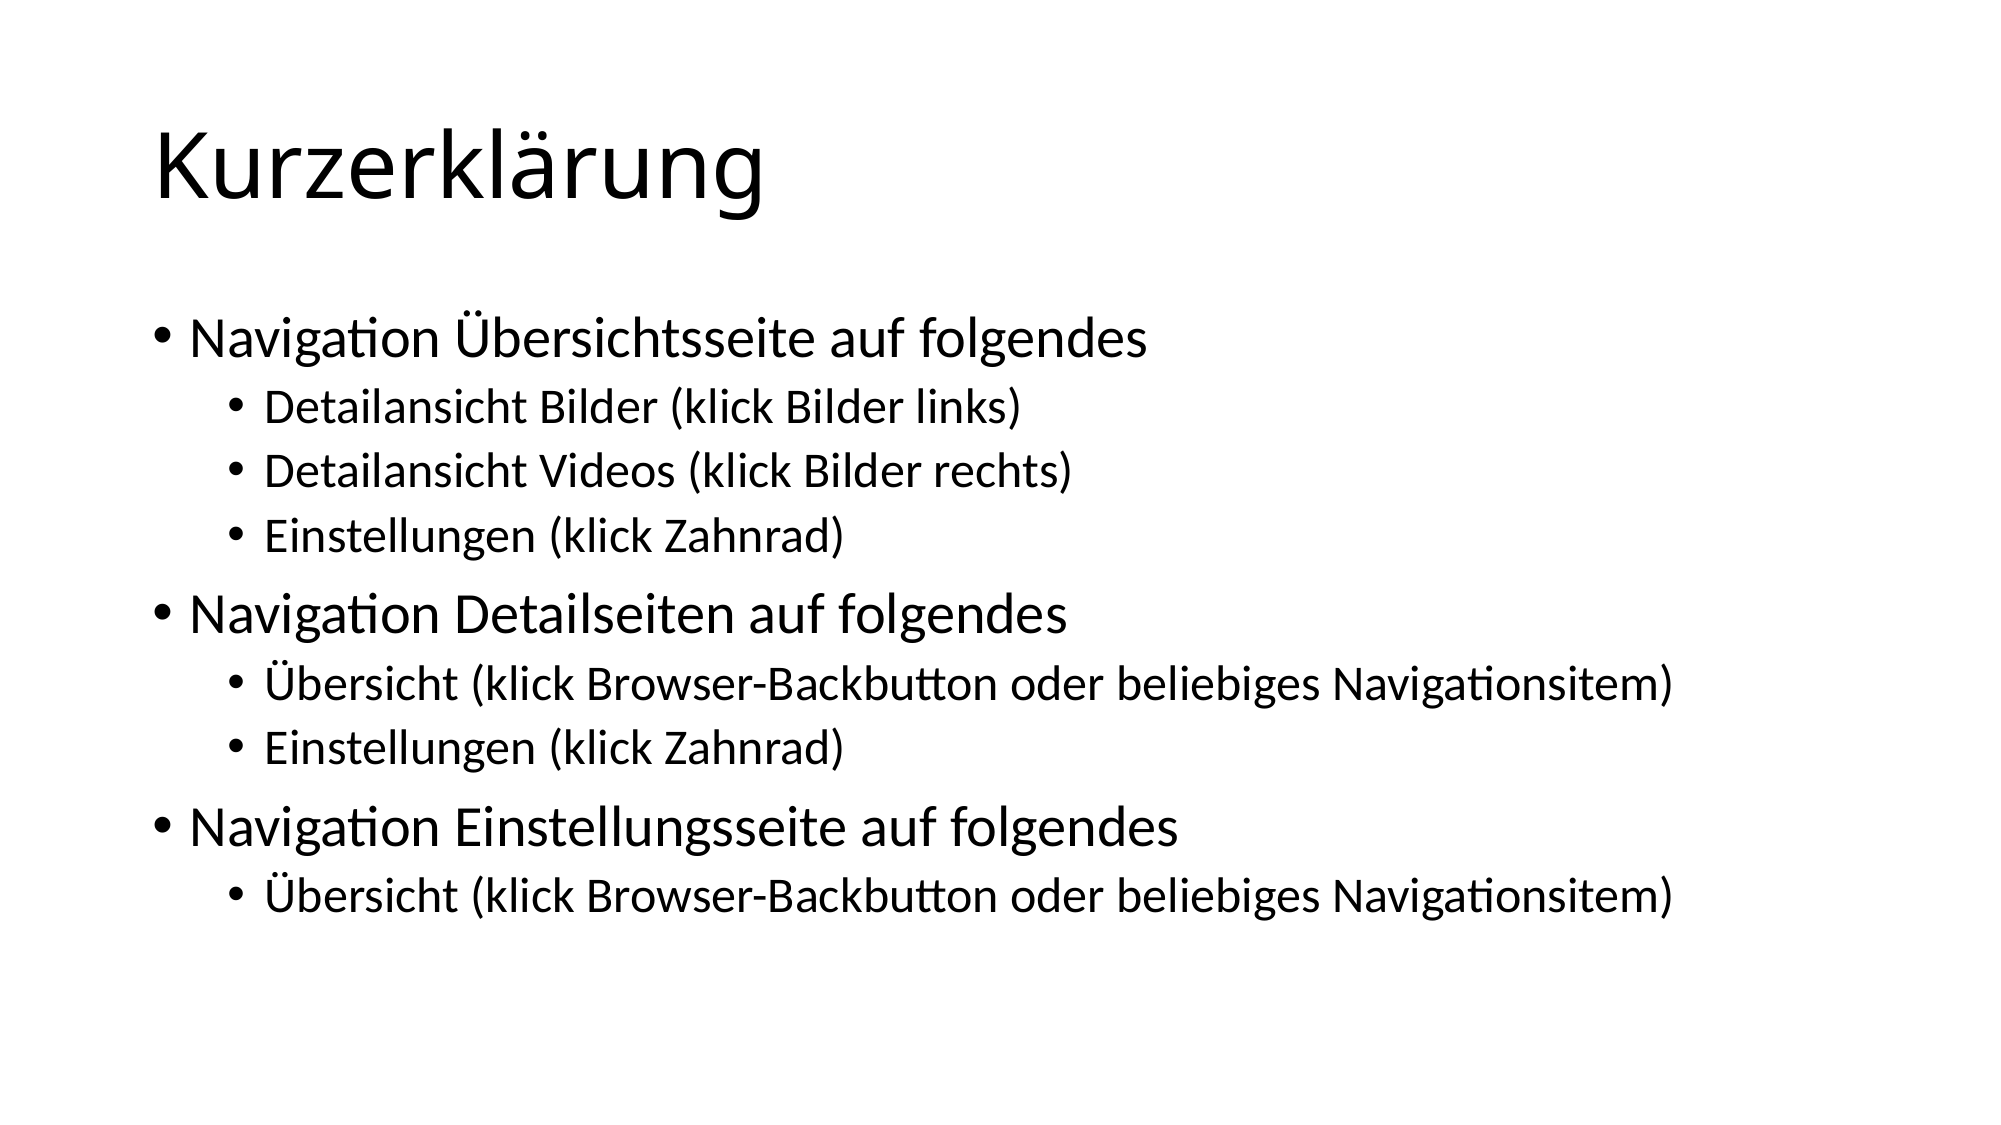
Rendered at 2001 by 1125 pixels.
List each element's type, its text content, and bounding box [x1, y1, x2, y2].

title Kurzerklärung [137, 59, 1863, 278]
list Navigation Übersichtsseite auf folgendes Detailansicht Bilder (klick Bilder links) Detailansicht Videos (klick Bilder rechts) Einstellungen (klick Zahnrad) Navigation Detailseiten auf folgendes Übersicht (klick Browser-Backbutton oder beliebiges Navigationsitem) Einstellungen (klick Zahnrad) Navigation Einstellungsseite auf folgendes Übersicht (klick Browser-Backbutton oder beliebiges Navigationsitem) [137, 299, 1863, 1014]
